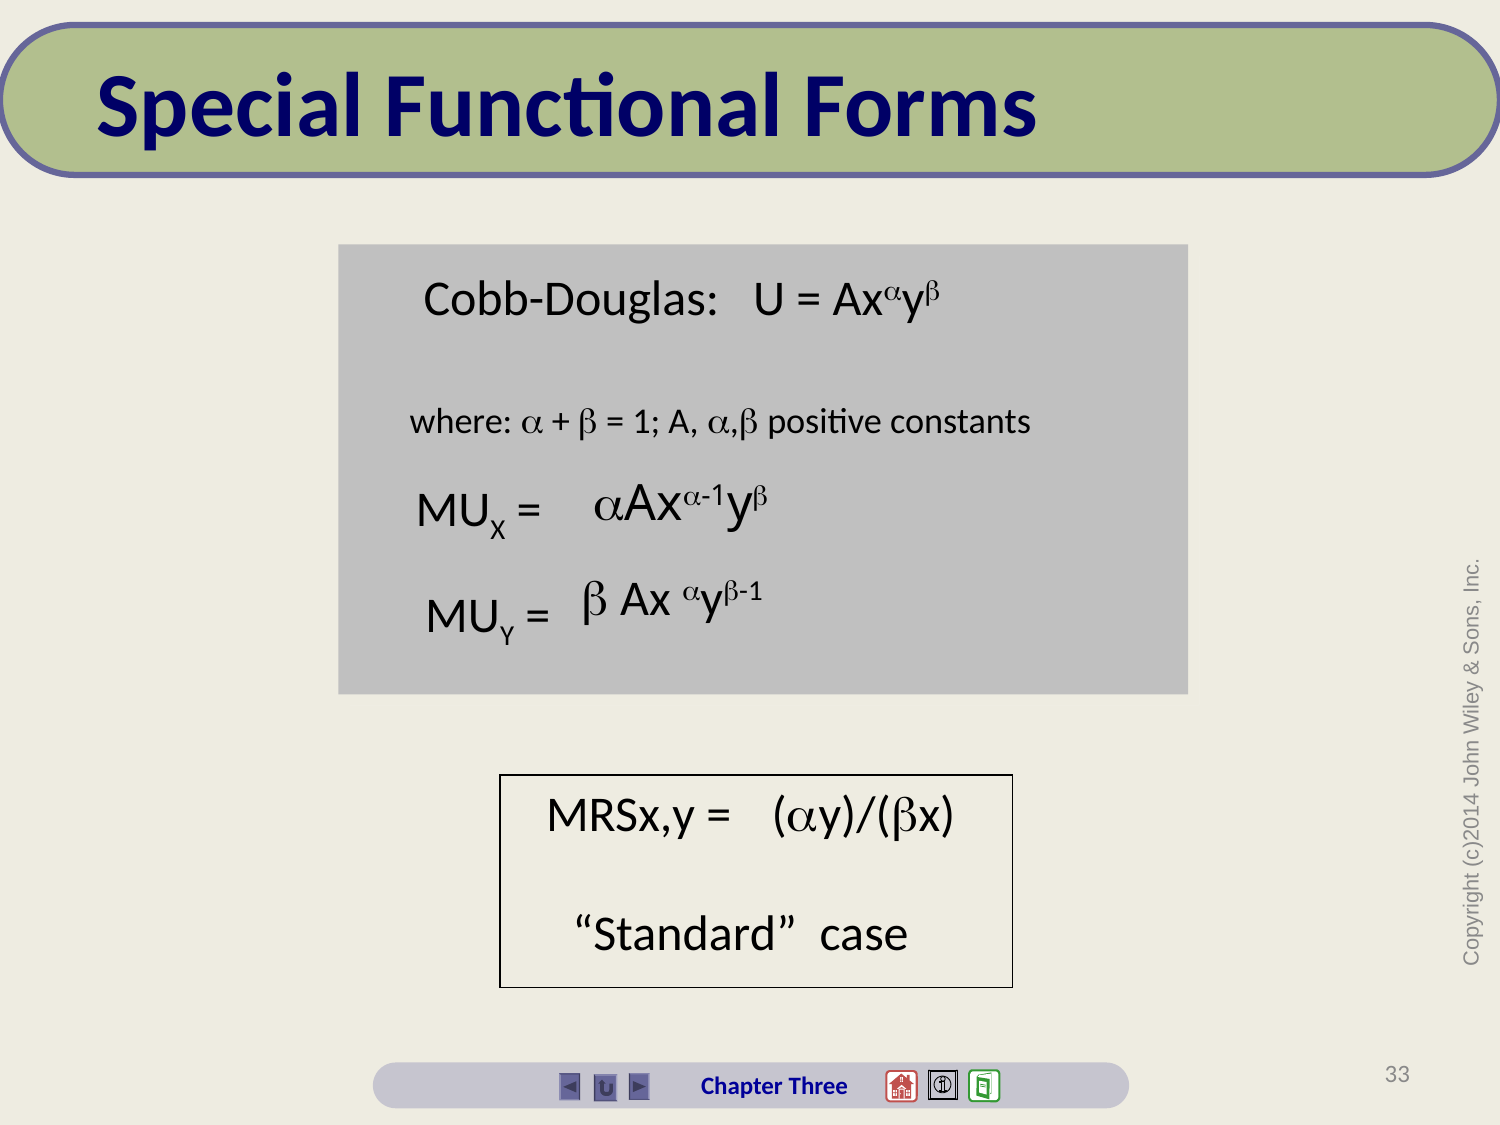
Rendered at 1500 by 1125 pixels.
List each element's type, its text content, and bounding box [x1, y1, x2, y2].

text_box Special Functional Forms [0, 24, 1500, 175]
footer Copyright (c)2014 John Wiley & Sons, Inc. [1440, 525, 1500, 1000]
text_box Chapter Three [686, 1062, 864, 1108]
picture [592, 1073, 618, 1103]
picture [628, 1072, 652, 1102]
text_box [967, 1068, 1001, 1103]
slide_number 33 [1074, 1042, 1425, 1103]
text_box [338, 244, 1189, 695]
text_box [372, 1062, 1130, 1109]
picture [557, 1072, 581, 1101]
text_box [885, 1069, 919, 1103]
picture [928, 1069, 958, 1101]
text_box [499, 774, 1013, 988]
